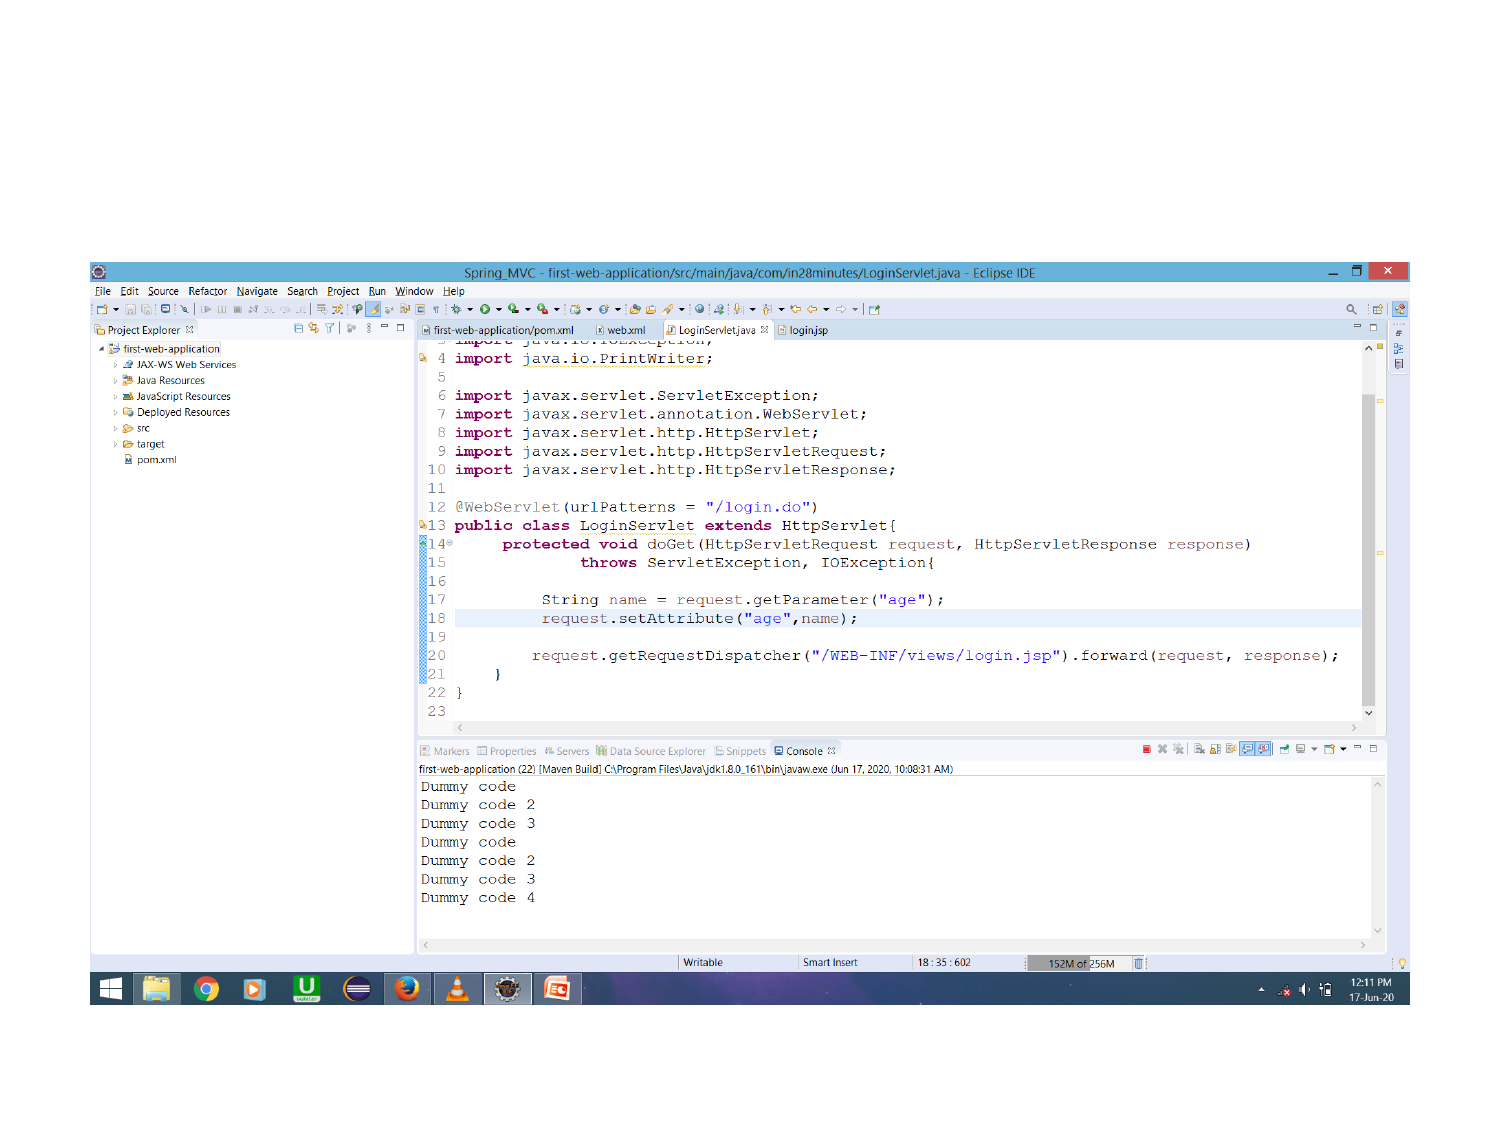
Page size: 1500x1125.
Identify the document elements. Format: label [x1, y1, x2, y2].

list [89, 262, 1411, 1006]
